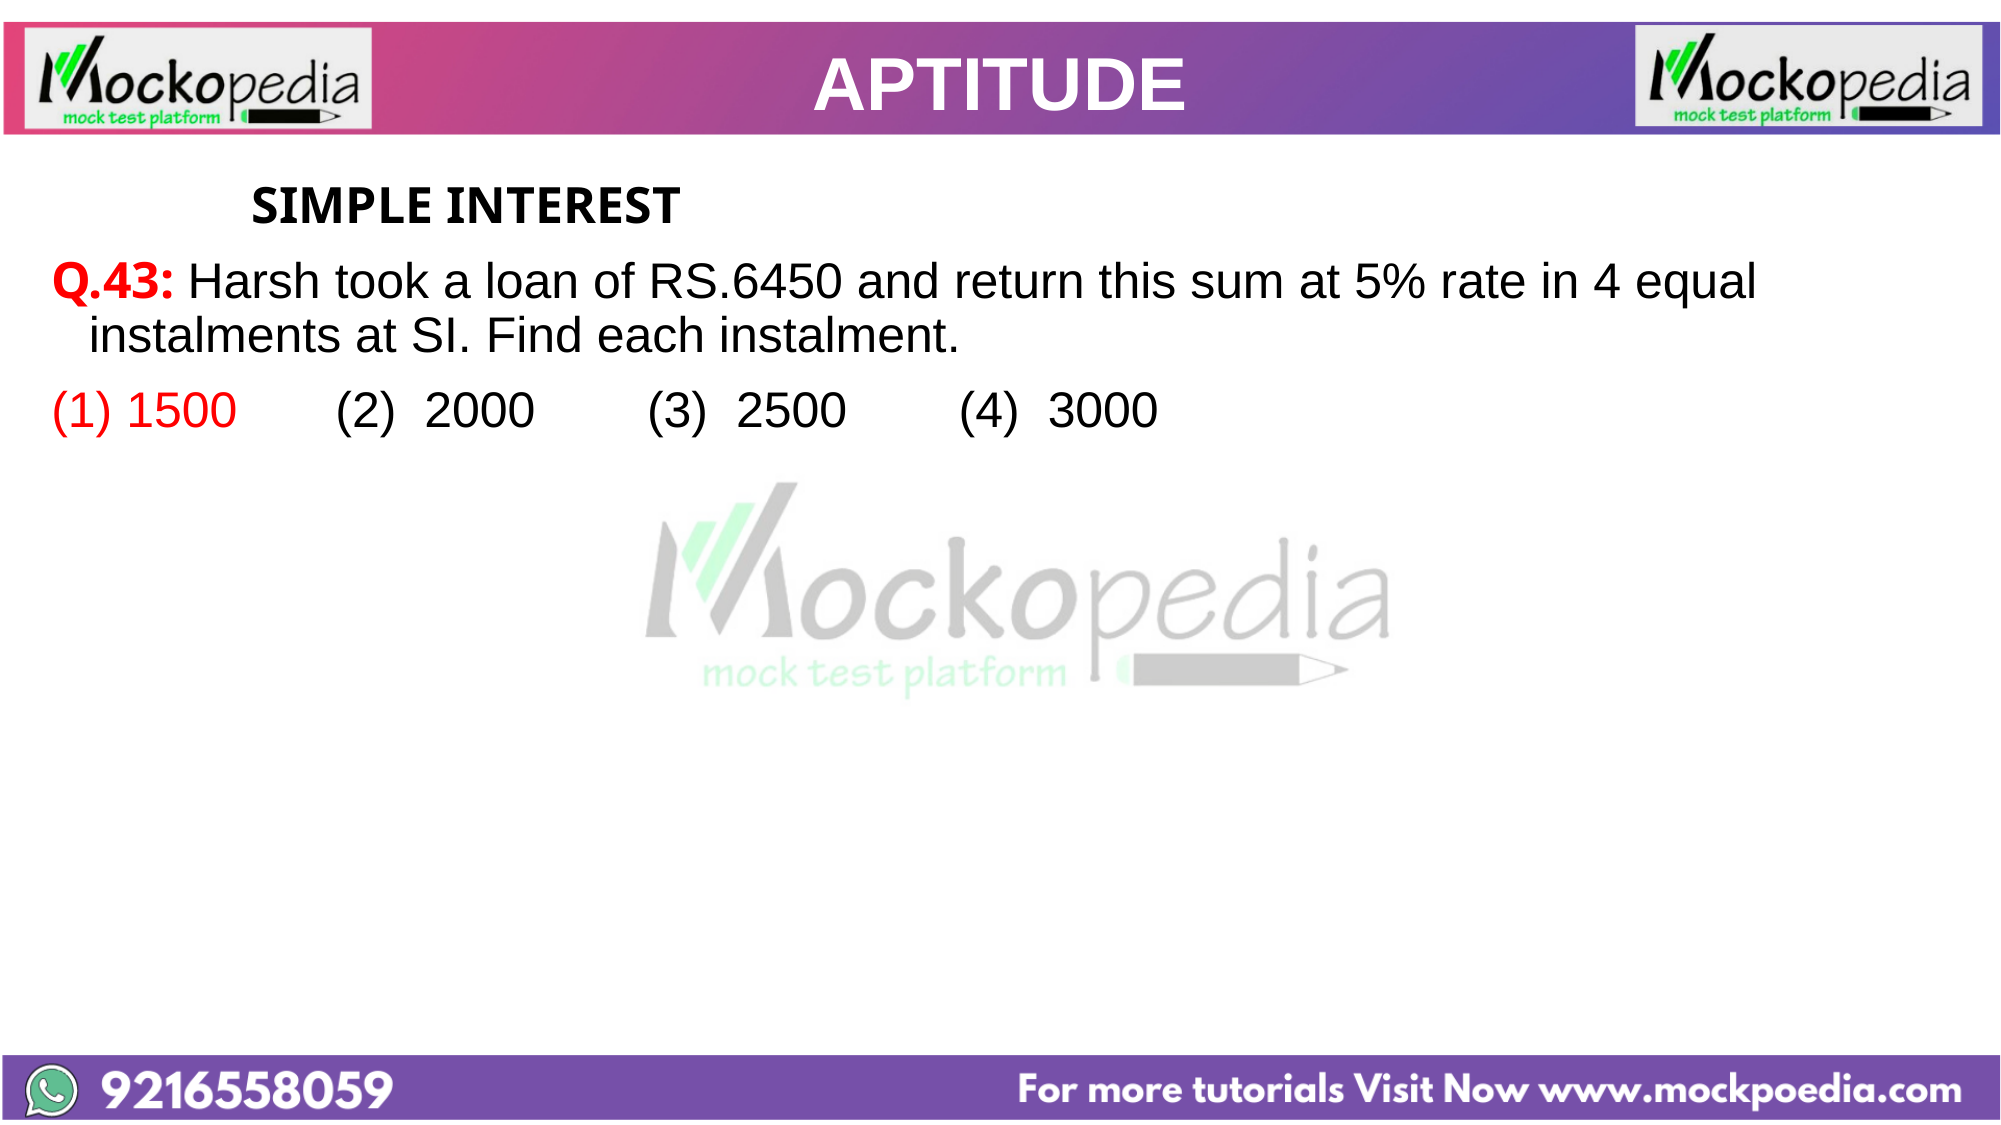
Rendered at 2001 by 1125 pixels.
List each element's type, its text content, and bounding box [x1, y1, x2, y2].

list SIMPLE INTEREST Q.43: Harsh took a loan of RS.6450 and return this sum at 5% rate in 4 equal instalments at SI. Find each instalment. (1) 1500 (2) 2000 (3) 2500 (4) 3000 [36, 173, 1961, 1050]
title APTITUDE [41, 31, 1959, 142]
picture [0, 0, 2001, 1125]
